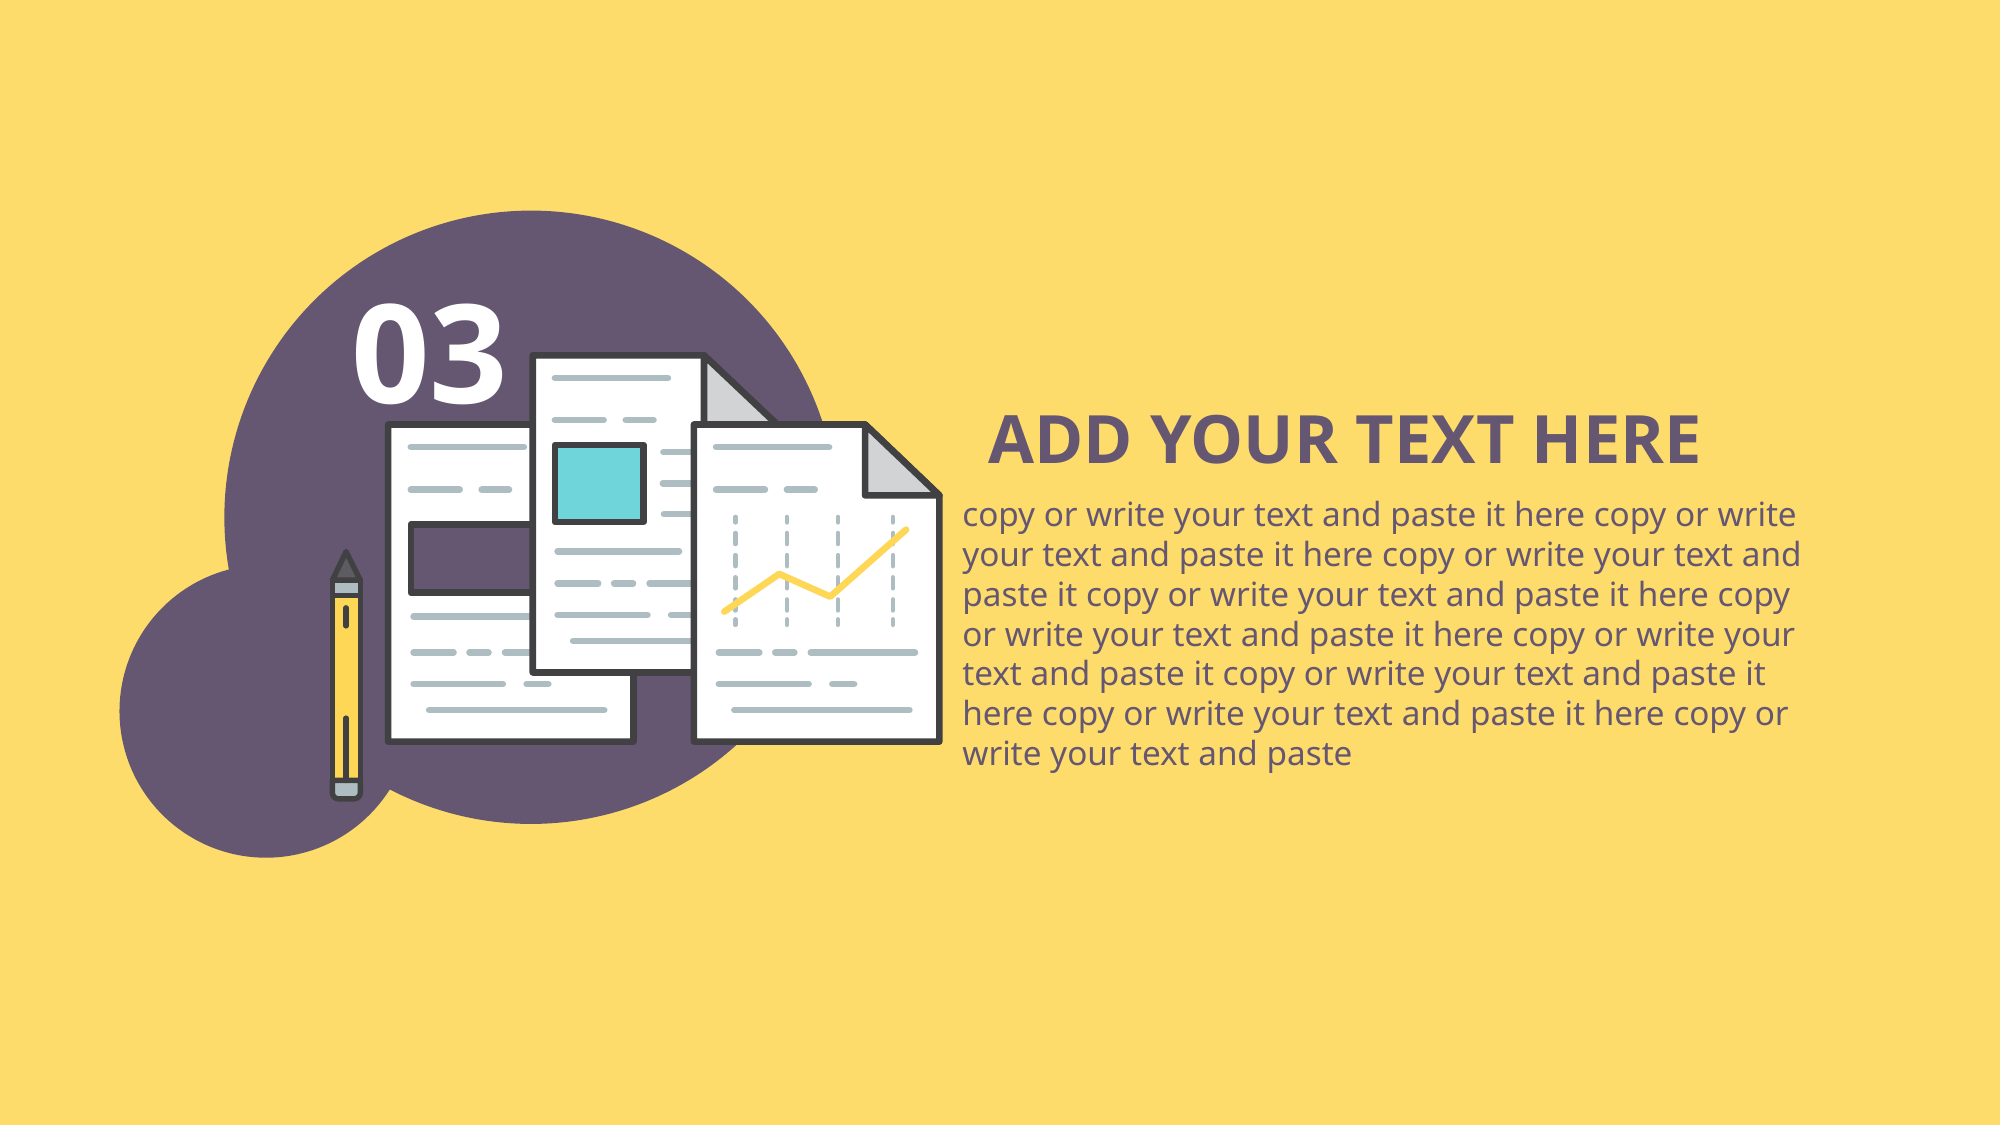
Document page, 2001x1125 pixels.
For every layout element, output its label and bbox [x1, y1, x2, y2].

text_box [947, 389, 1827, 744]
text_box [119, 210, 943, 858]
